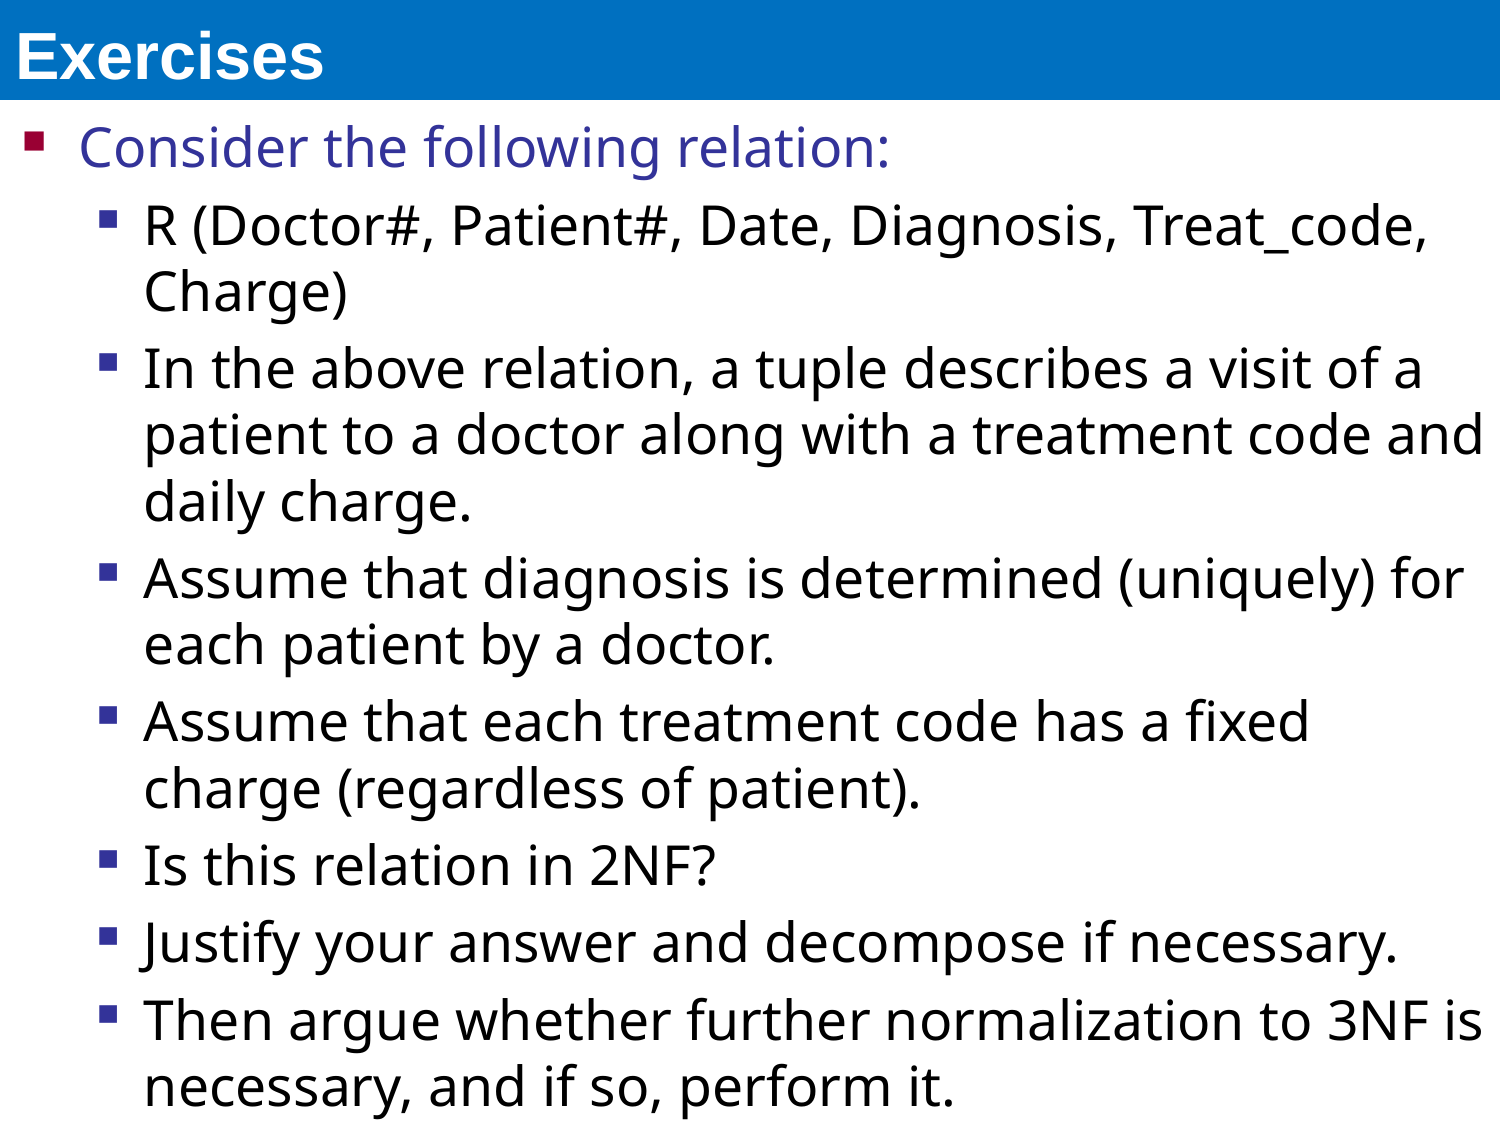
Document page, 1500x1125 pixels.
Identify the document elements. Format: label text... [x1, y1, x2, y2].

title Exercises [0, 0, 1500, 100]
text_box Consider the following relation: R (Doctor#, Patient#, Date, Diagnosis, Treat_code, Charge) In the above relation, a tuple describes a visit of a patient to a doctor along with a treatment code and daily charge. Assume that diagnosis is determined (uniquely) for each patient by a doctor. Assume that each treatment code has a fixed charge (regardless of patient). Is this relation in 2NF? Justify your answer and decompose if necessary. Then argue whether further normalization to 3NF is necessary, and if so, perform it. [6, 104, 1493, 1118]
